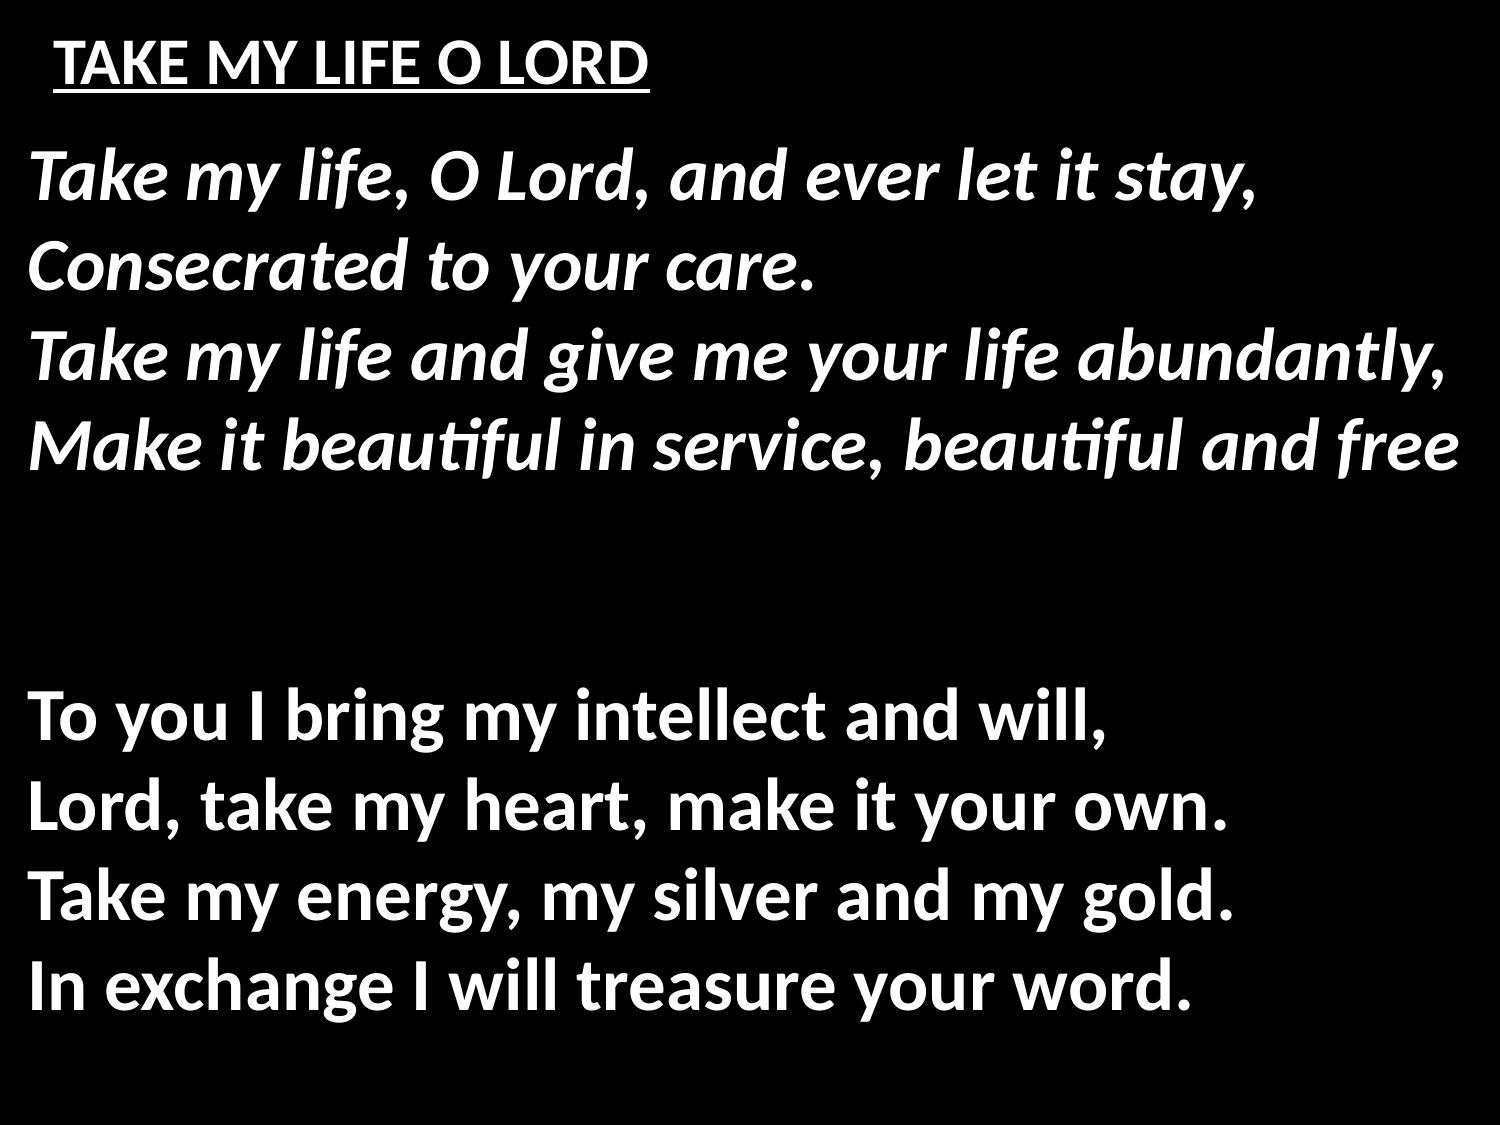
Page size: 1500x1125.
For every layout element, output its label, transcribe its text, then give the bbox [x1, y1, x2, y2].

list Take my life, O Lord, and ever let it stay, Consecrated to your care. Take my life and give me your life abundantly, Make it beautiful in service, beautiful and free To you I bring my intellect and will, Lord, take my heart, make it your own. Take my energy, my silver and my gold. In exchange I will treasure your word. [8, 125, 1489, 1116]
title TAKE MY LIFE O LORD [10, 0, 1490, 117]
